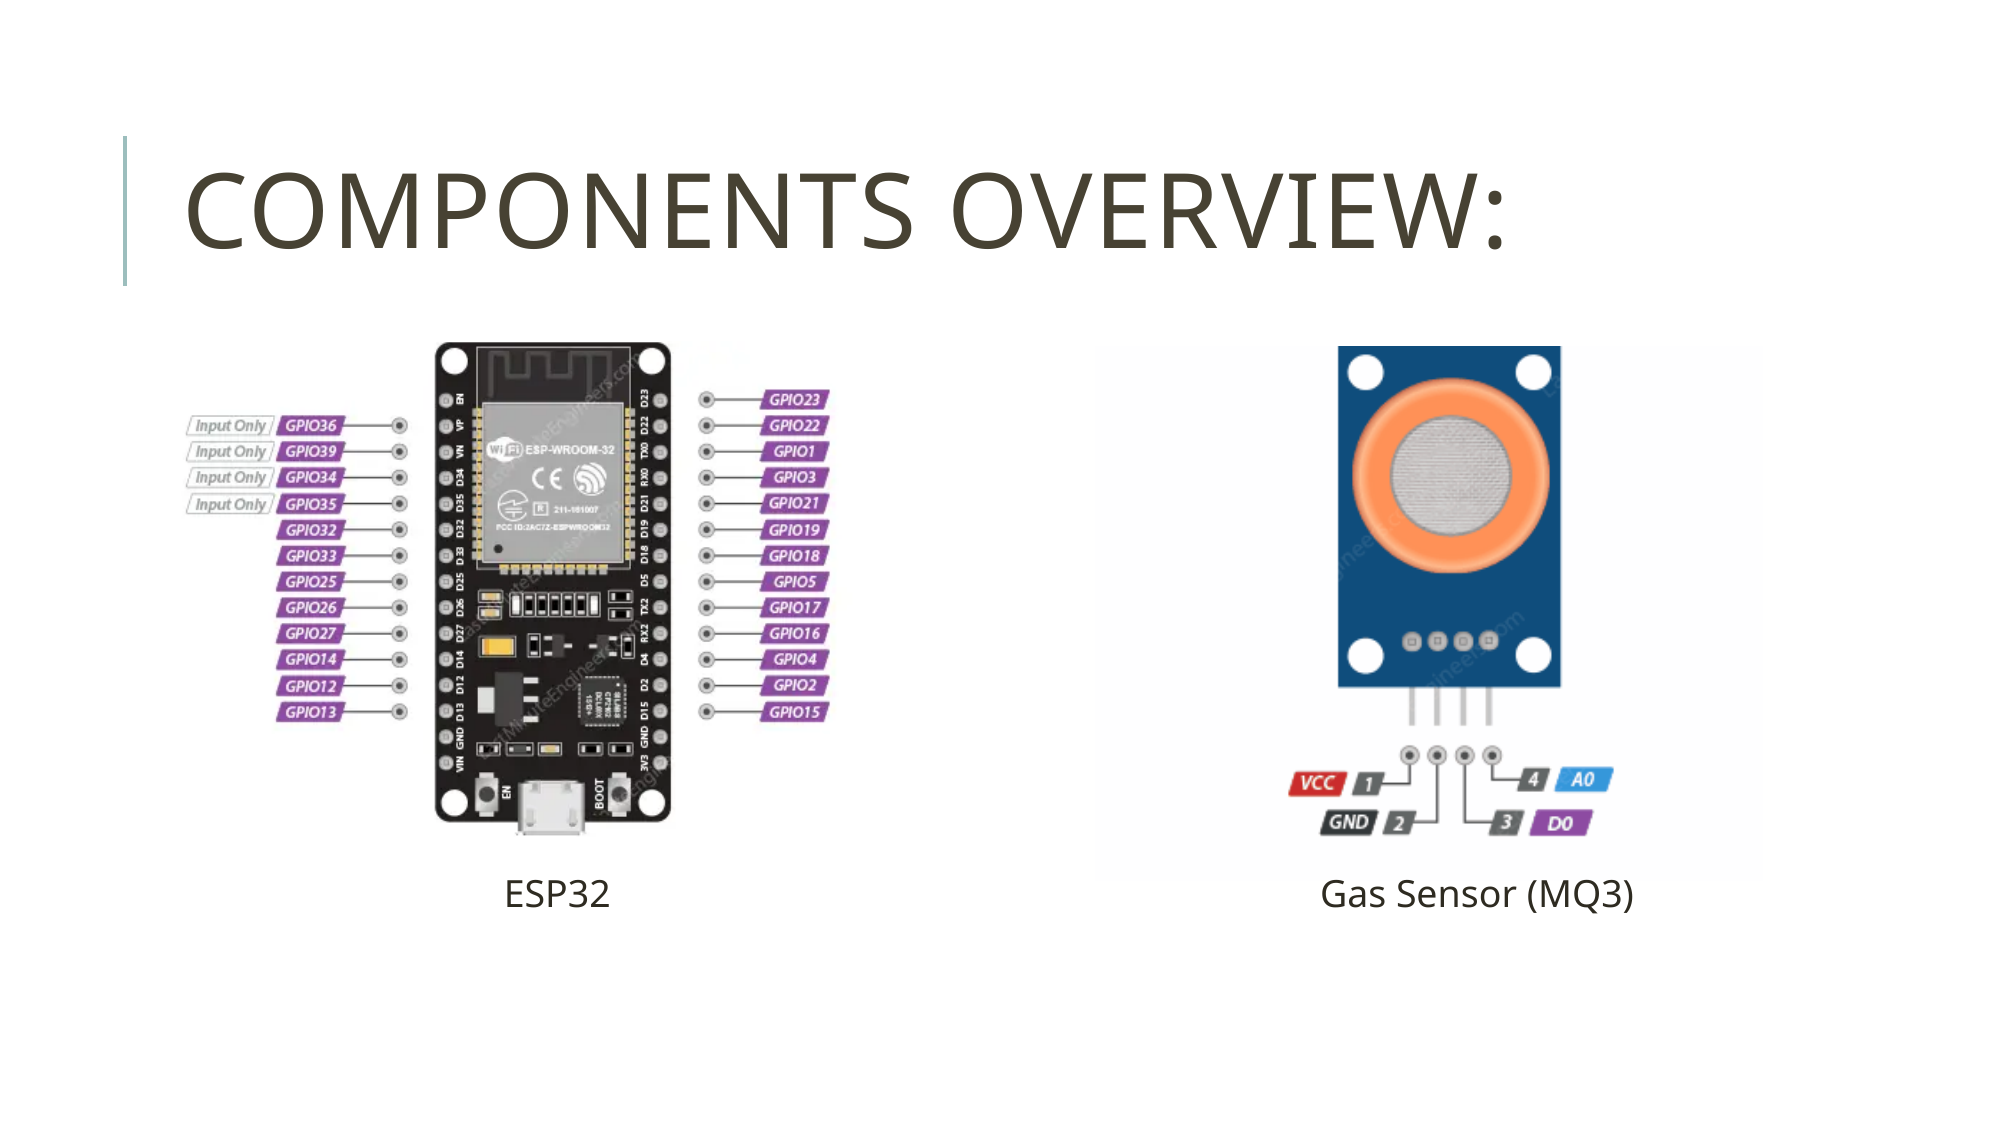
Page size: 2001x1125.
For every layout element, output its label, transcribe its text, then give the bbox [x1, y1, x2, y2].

text_box ESP32 [489, 862, 640, 923]
picture [1090, 341, 1763, 881]
title Components Overview: [168, 96, 1763, 342]
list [148, 341, 980, 837]
text_box Gas Sensor (MQ3) [1305, 888, 1656, 923]
